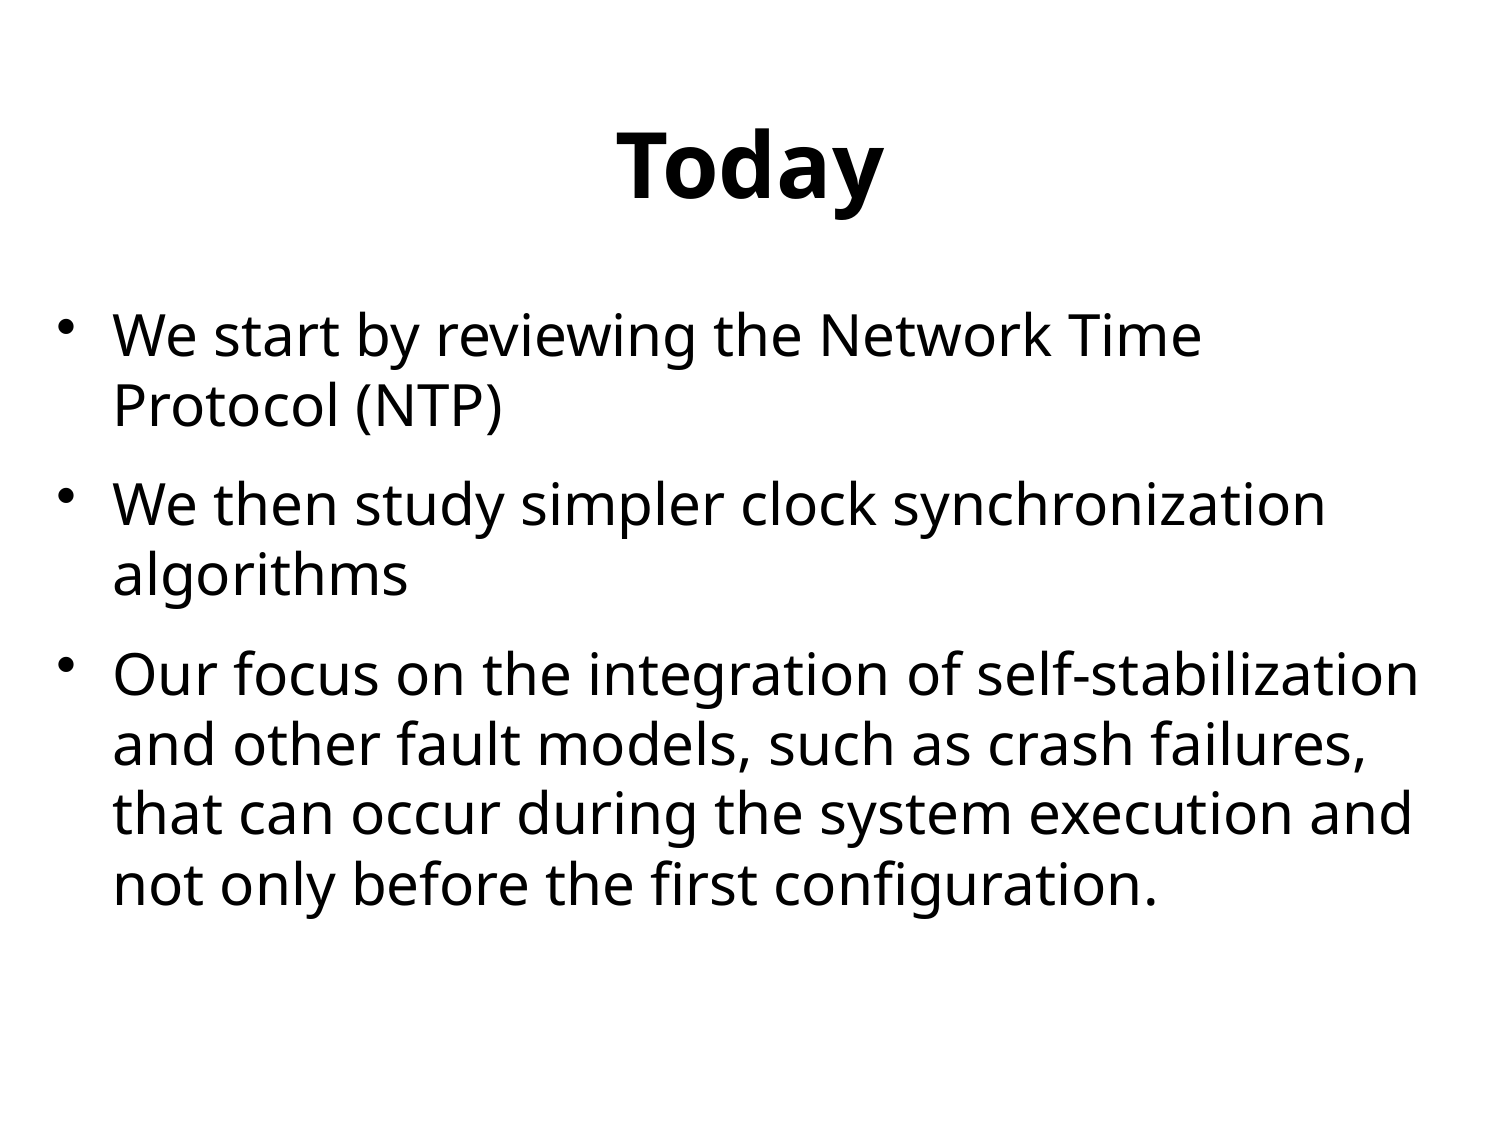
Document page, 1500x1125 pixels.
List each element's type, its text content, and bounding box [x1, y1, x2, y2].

list We start by reviewing the Network Time Protocol (NTP) We then study simpler clock synchronization algorithms Our focus on the integration of self-stabilization and other fault models, such as crash failures, that can occur during the system execution and not only before the first configuration. [41, 290, 1459, 1036]
title Today [74, 67, 1426, 256]
